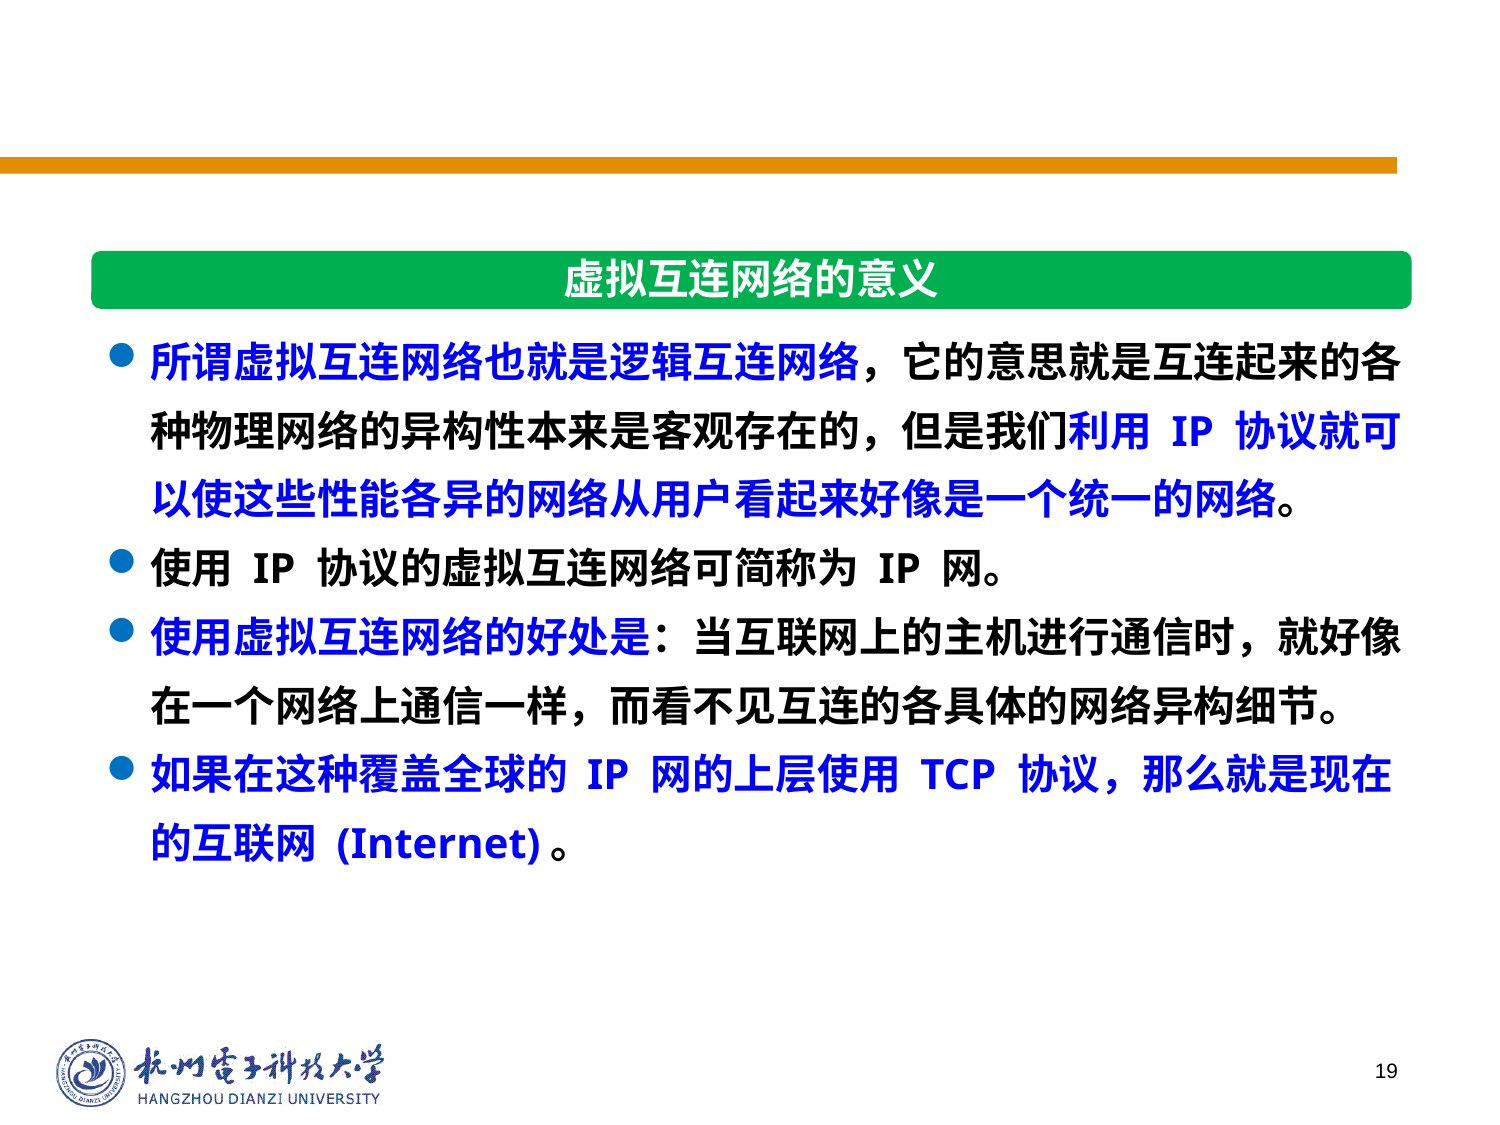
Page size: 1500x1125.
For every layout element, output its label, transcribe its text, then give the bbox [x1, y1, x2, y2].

text_box [955, 250, 1412, 309]
text_box 所谓虚拟互连网络也就是逻辑互连网络，它的意思就是互连起来的各种物理网络的异构性本来是客观存在的，但是我们利用 IP 协议就可以使这些性能各异的网络从用户看起来好像是一个统一的网络。 使用 IP 协议的虚拟互连网络可简称为 IP 网。 使用虚拟互连网络的好处是：当互联网上的主机进行通信时，就好像在一个网络上通信一样，而看不见互连的各具体的网络异构细节。 如果在这种覆盖全球的 IP 网的上层使用 TCP 协议，那么就是现在的互联网 (Internet)。 [91, 309, 1434, 875]
text_box 虚拟互连网络的意义 [548, 245, 955, 309]
picture [55, 1025, 407, 1125]
text_box [91, 250, 548, 309]
